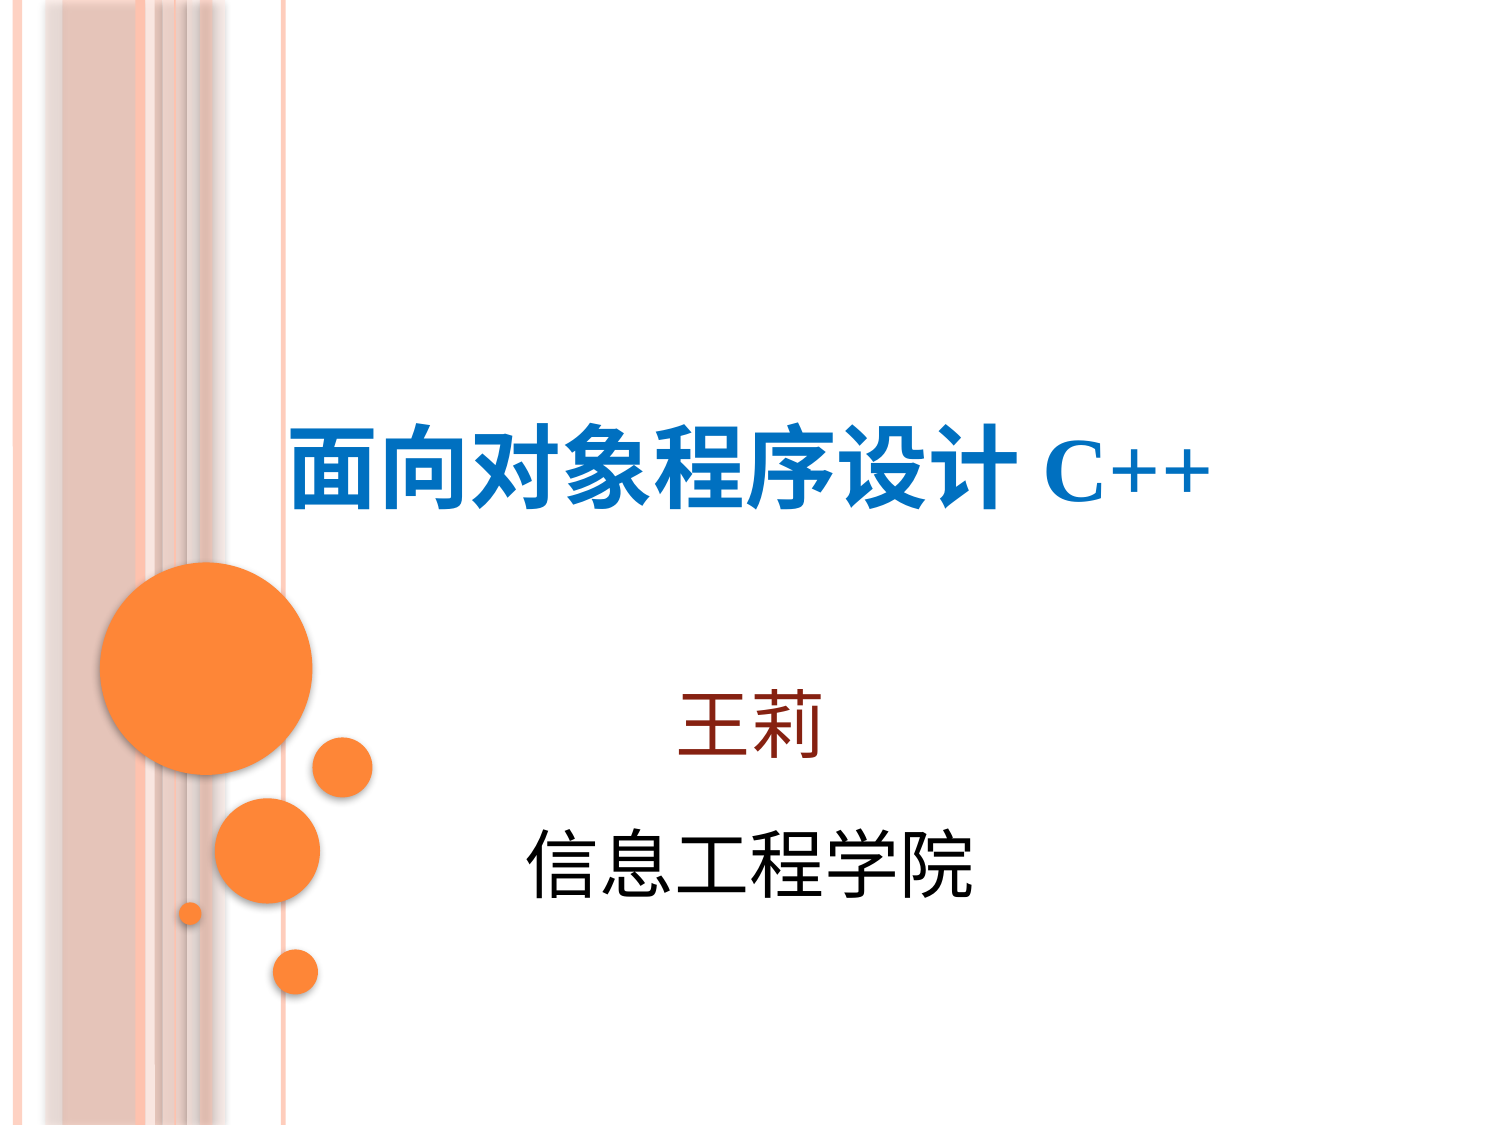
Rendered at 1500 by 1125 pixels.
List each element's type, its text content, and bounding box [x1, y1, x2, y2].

title 面向对象程序设计C++ [196, 373, 1304, 528]
text_box 王莉 [660, 680, 840, 777]
text_box 信息工程学院 [510, 820, 990, 917]
